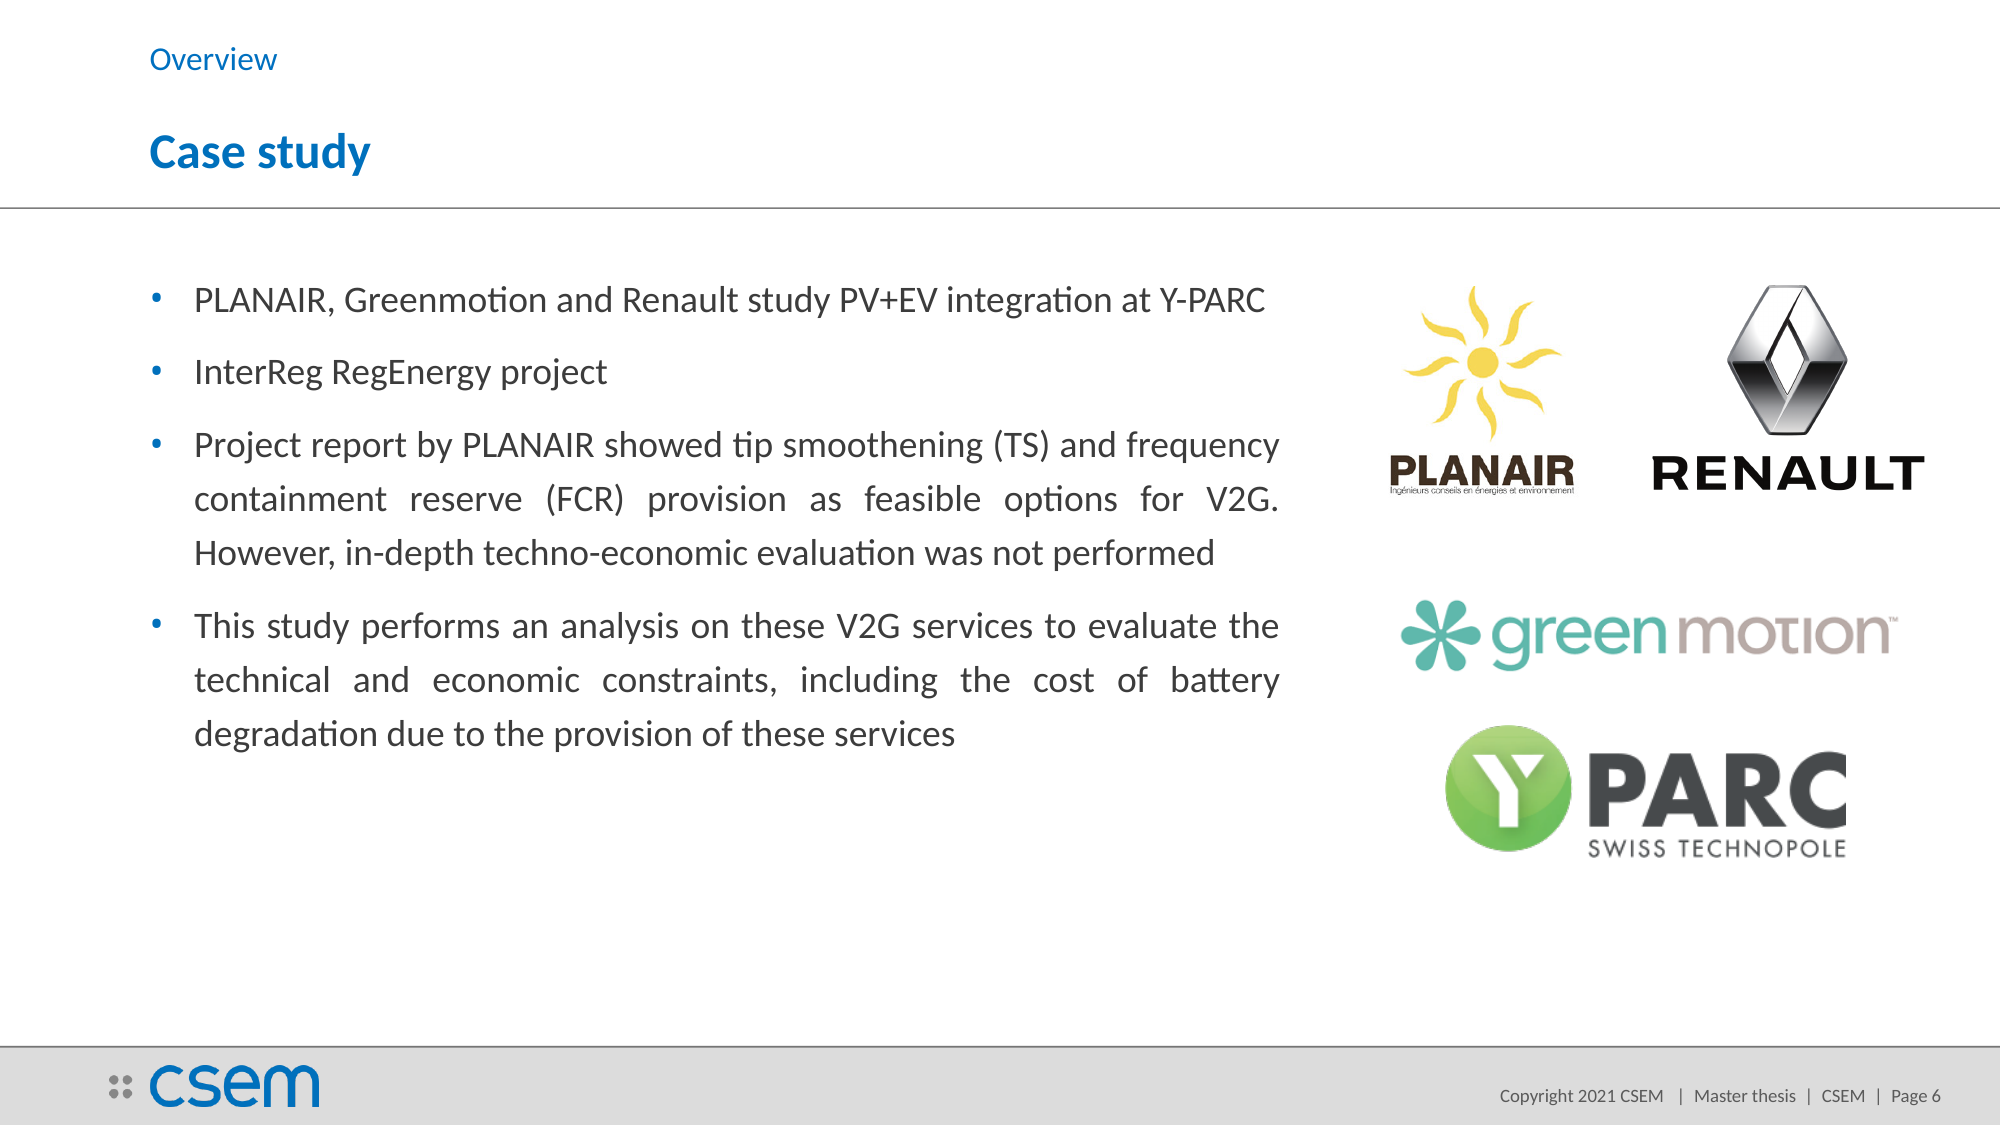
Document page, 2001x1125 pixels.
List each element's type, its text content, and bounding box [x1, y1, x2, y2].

picture [1371, 285, 1595, 502]
picture [1645, 278, 1930, 495]
list PLANAIR, Greenmotion and Renault study PV+EV integration at Y-PARC InterReg RegEnergy project Project report by PLANAIR showed tip smoothening (TS) and frequency containment reserve (FCR) provision as feasible options for V2G. However, in-depth techno-economic evaluation was not performed This study performs an analysis on these V2G services to evaluate the technical and economic constraints, including the cost of battery degradation due to the provision of these services [149, 265, 1282, 1016]
picture [1389, 582, 1913, 688]
picture [109, 1065, 319, 1107]
title Case study [149, 89, 1930, 209]
picture [1445, 724, 1846, 858]
list Overview [149, 29, 1930, 77]
